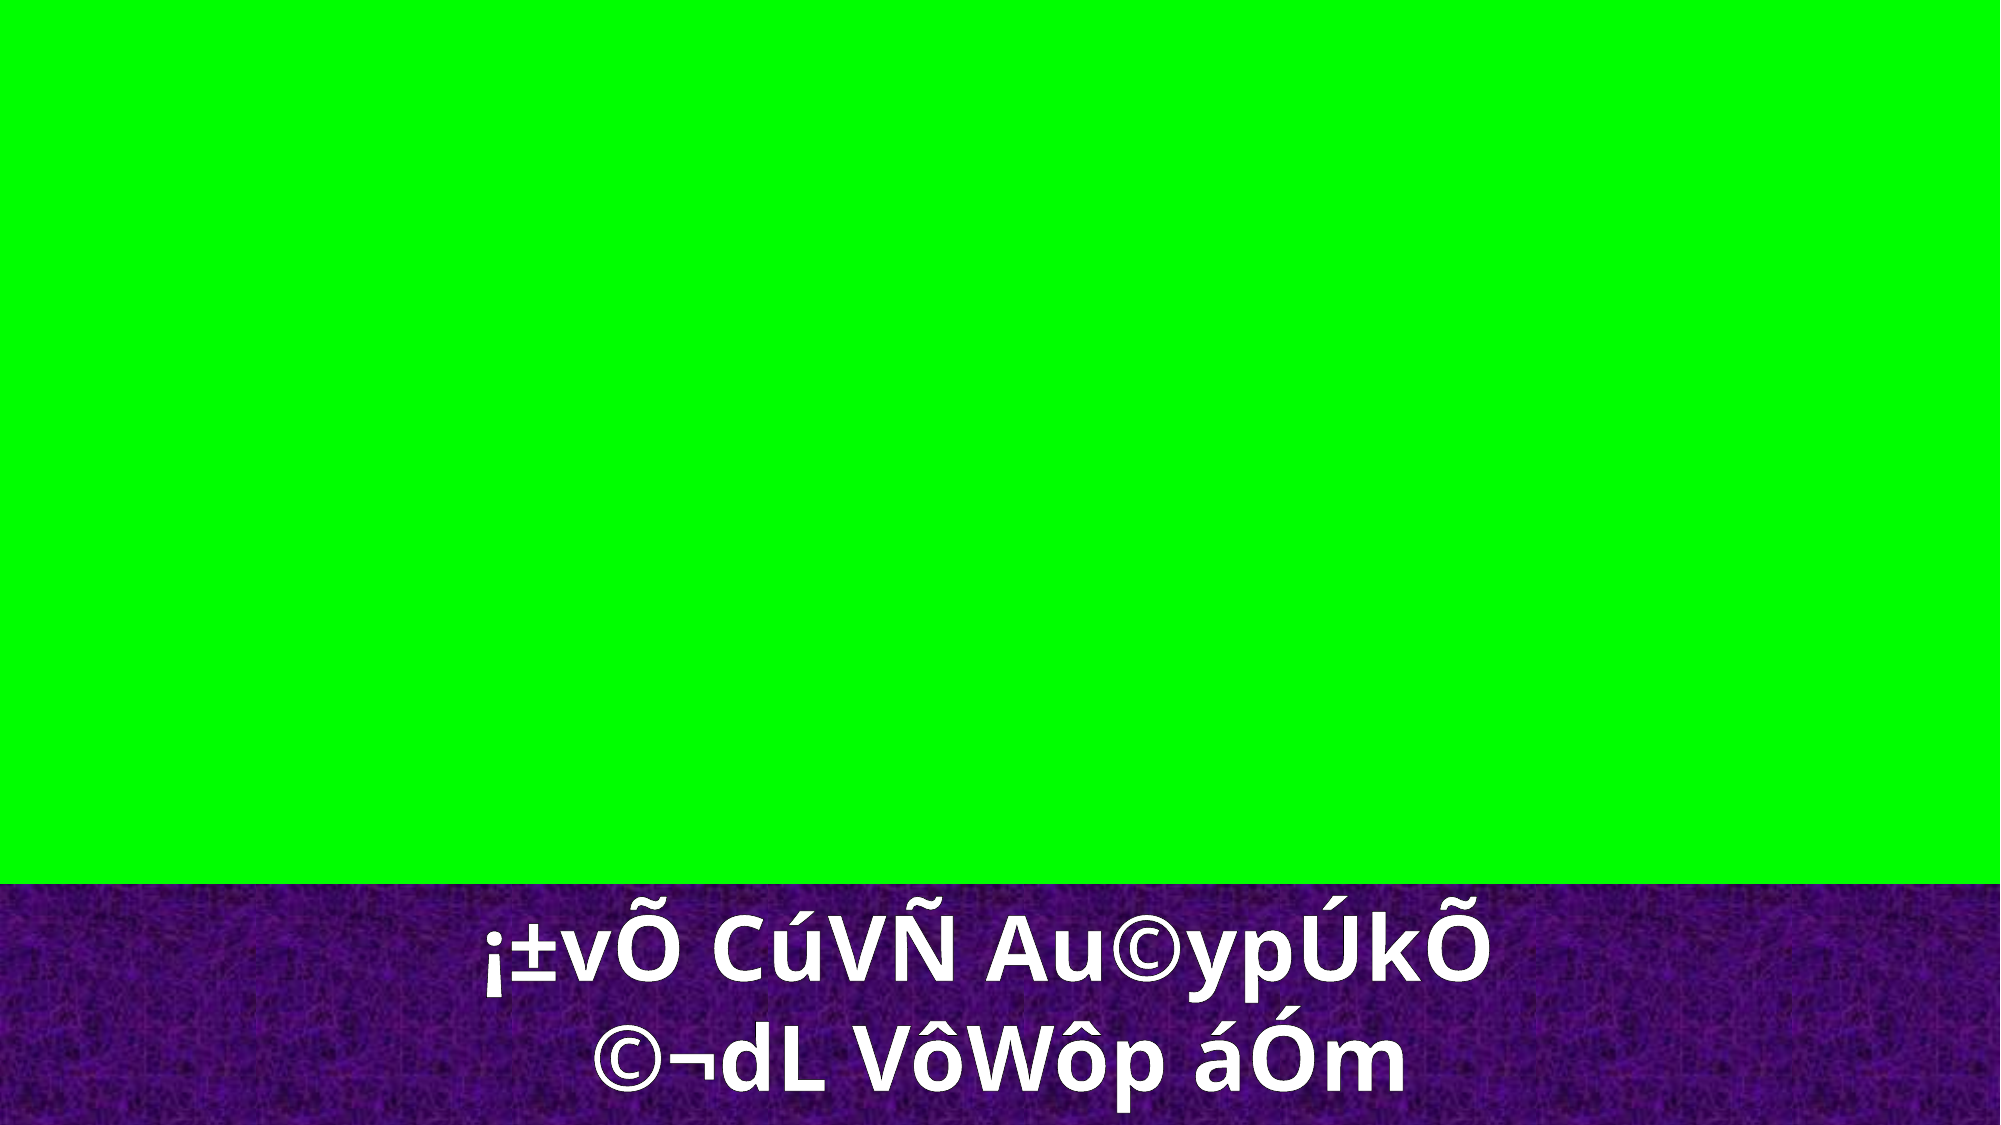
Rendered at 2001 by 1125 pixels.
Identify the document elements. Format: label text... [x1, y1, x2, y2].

text_box [0, 884, 2000, 1125]
text_box ¡±vÕ CúVÑ Au©yp­ÚkÕ ©¬dL VôWôp áÓm [254, 882, 1746, 1117]
